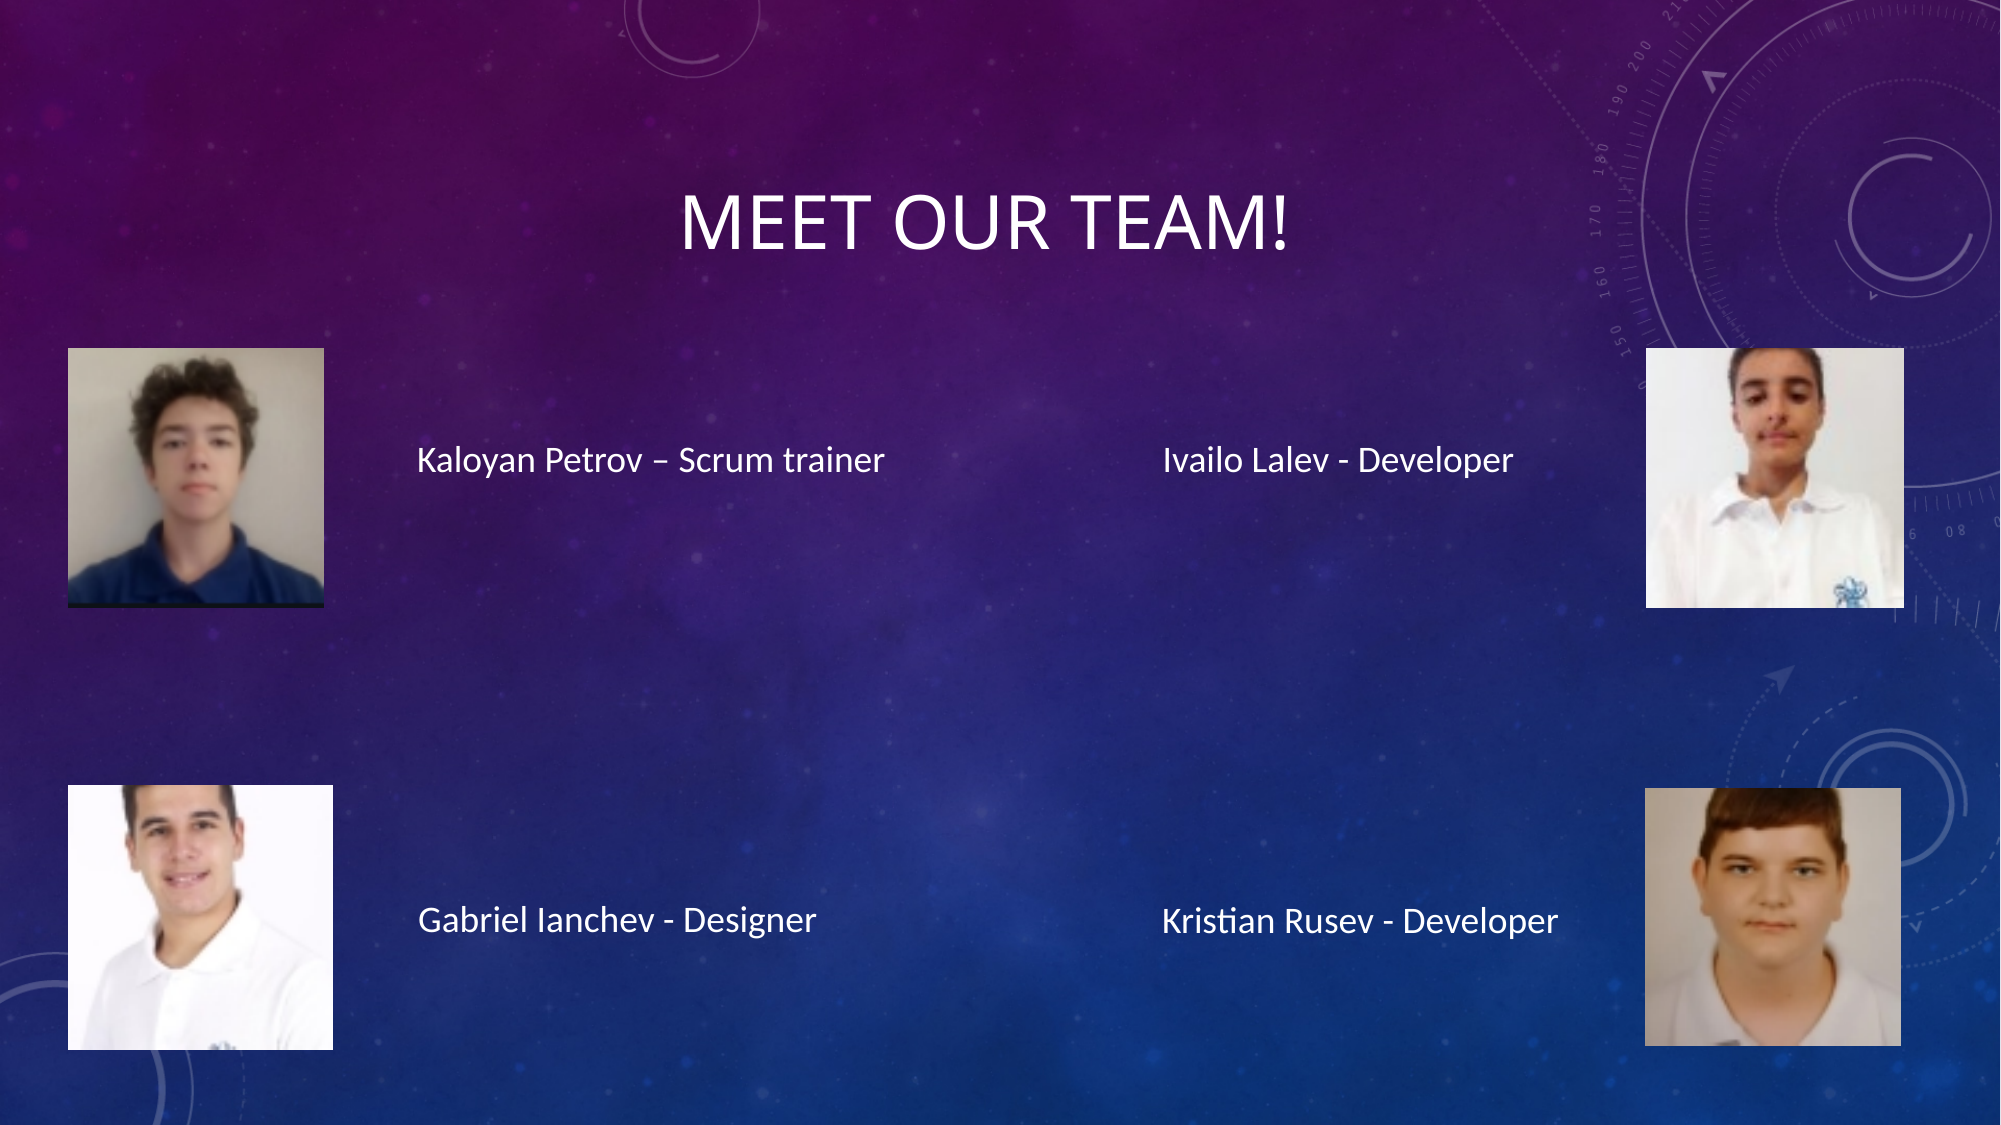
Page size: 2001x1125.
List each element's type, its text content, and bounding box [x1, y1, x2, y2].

text_box Kristian Rusev - Developer [1147, 888, 1623, 949]
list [68, 348, 325, 608]
title Meet our team! [112, 99, 1858, 339]
text_box Gabriel Ianchev - Designer [403, 887, 835, 948]
picture [0, 0, 2001, 1125]
text_box Kaloyan Petrov – Scrum trainer [402, 427, 922, 488]
text_box Ivailo Lalev - Developer [1147, 427, 1598, 488]
